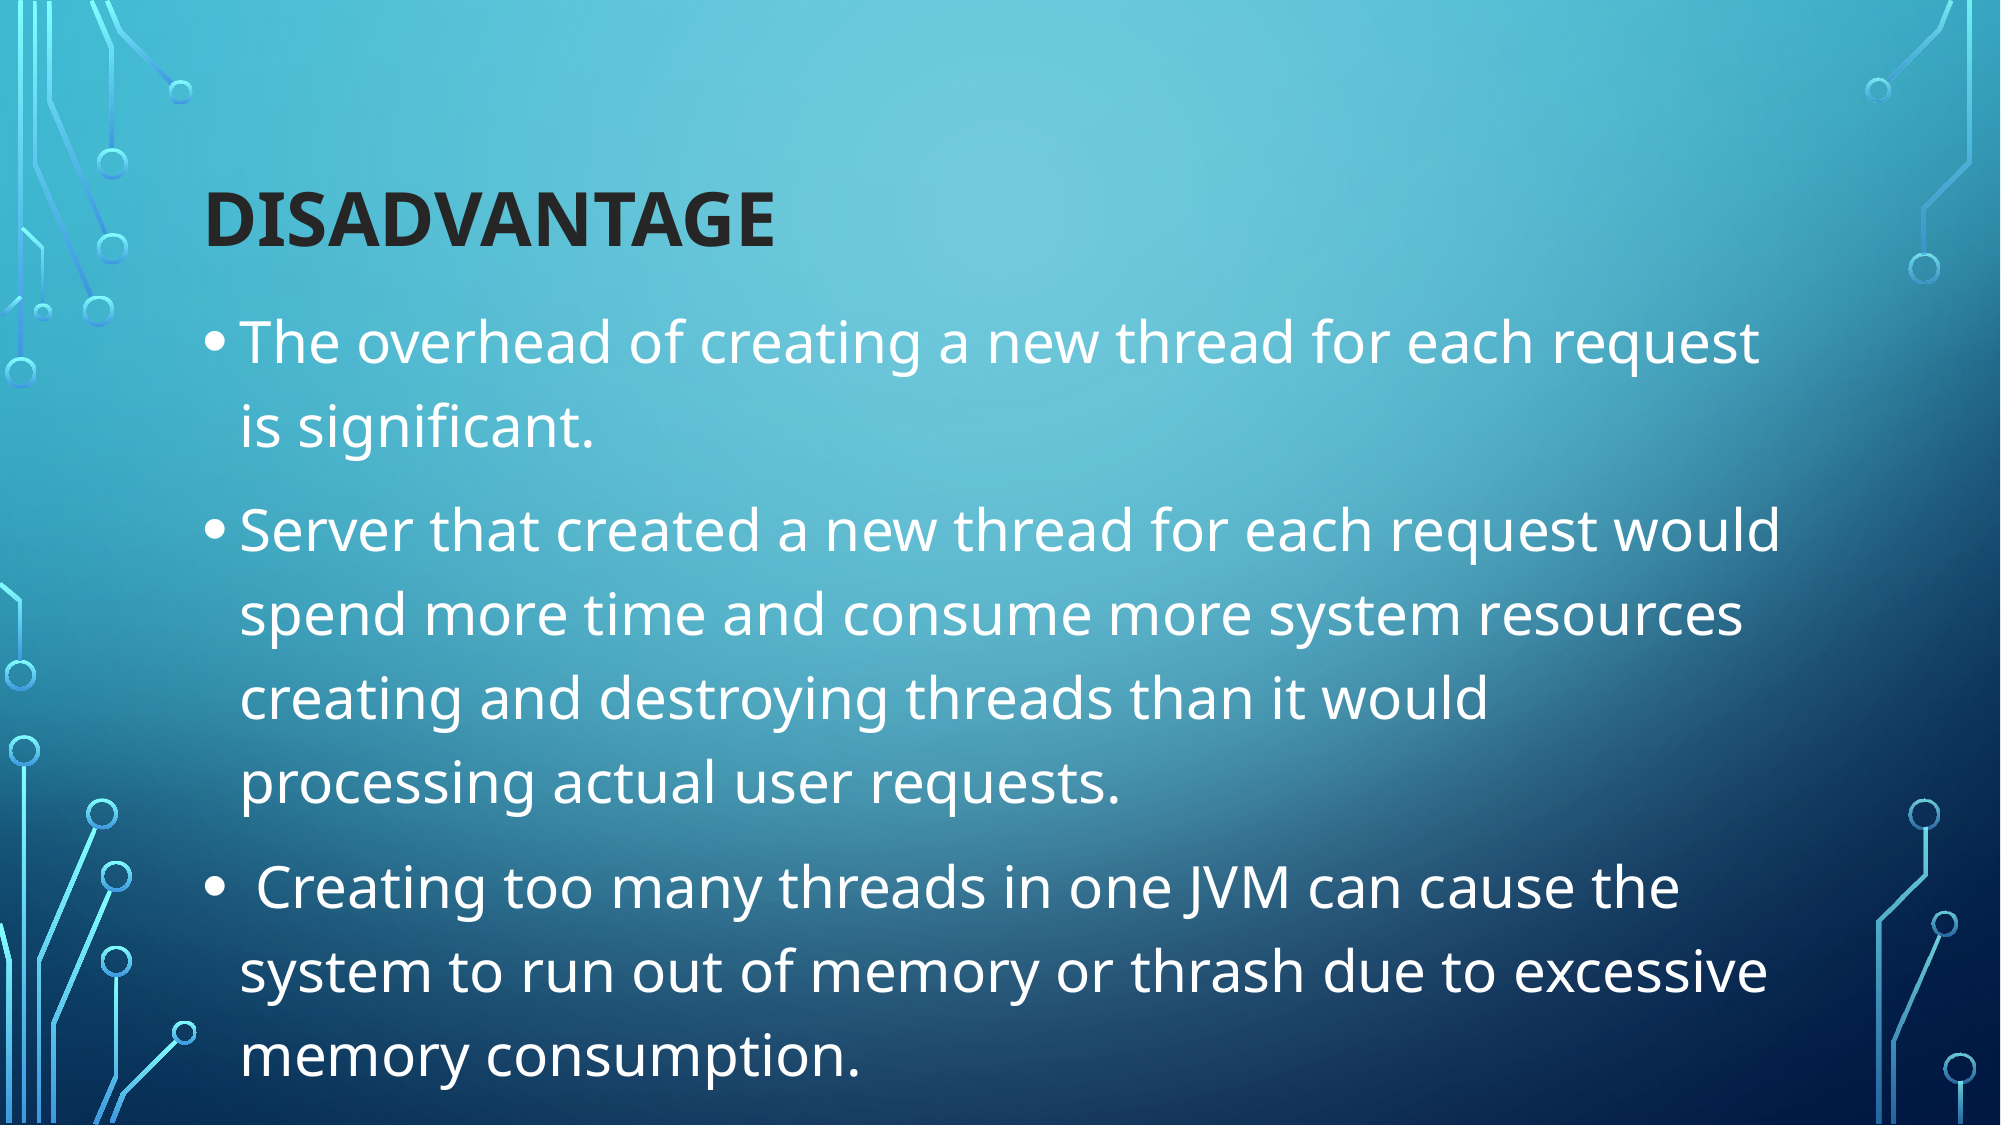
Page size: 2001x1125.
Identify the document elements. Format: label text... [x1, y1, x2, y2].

list The overhead of creating a new thread for each request is significant. Server that created a new thread for each request would spend more time and consume more system resources creating and destroying threads than it would processing actual user requests. Creating too many threads in one JVM can cause the system to run out of memory or thrash due to excessive memory consumption. [187, 283, 1813, 865]
title Disadvantage [187, 101, 1813, 283]
